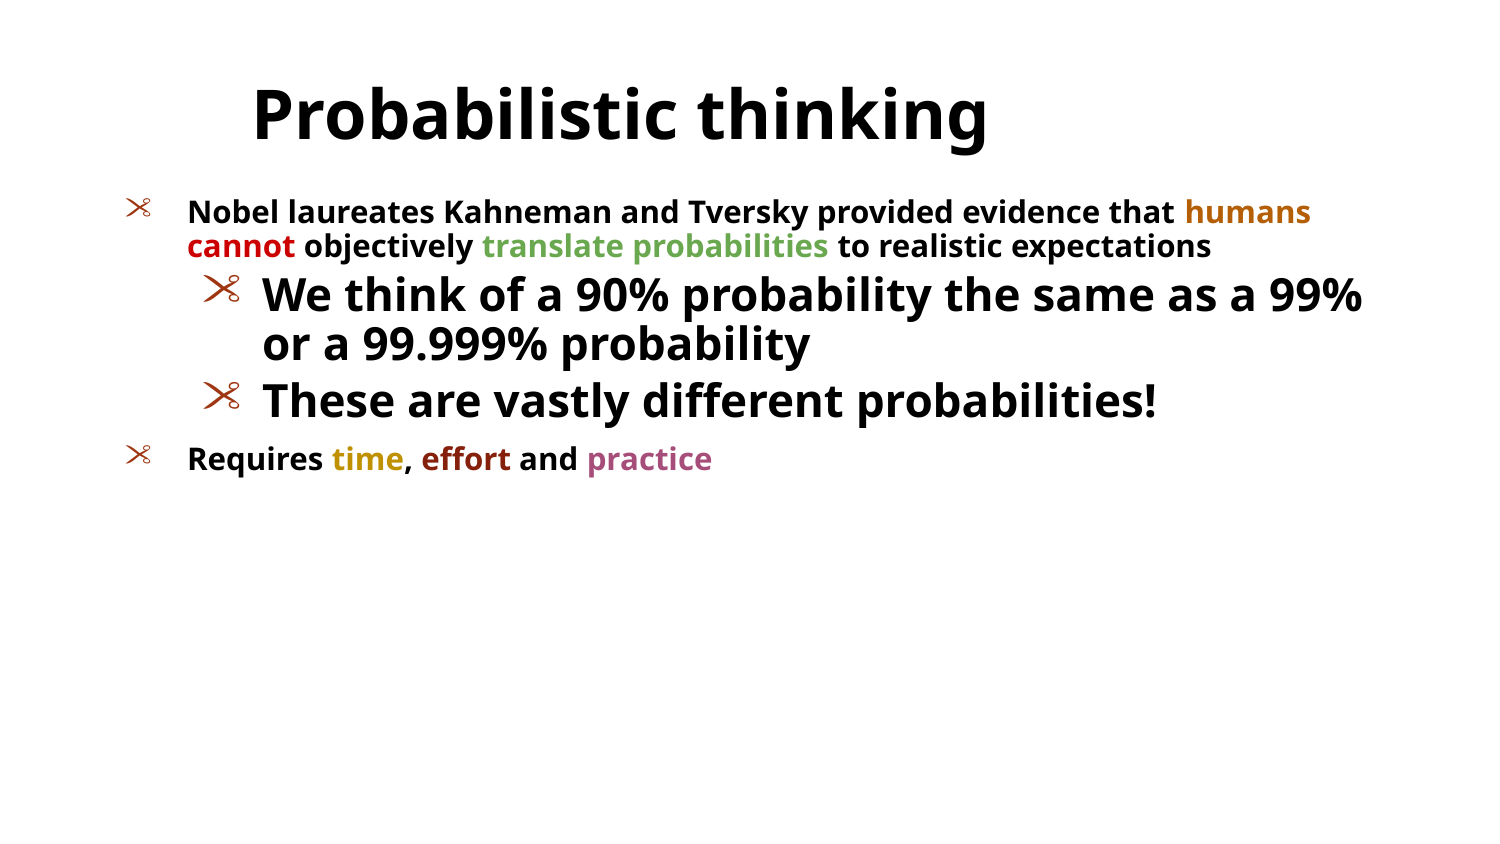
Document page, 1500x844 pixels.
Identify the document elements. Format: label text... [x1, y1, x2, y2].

text_box Probabilistic thinking [236, 72, 1379, 167]
list Nobel laureates Kahneman and Tversky provided evidence that humans cannot objectively translate probabilities to realistic expectations We think of a 90% probability the same as a 99% or a 99.999% probability These are vastly different probabilities! Requires time, effort and practice [97, 189, 1403, 706]
